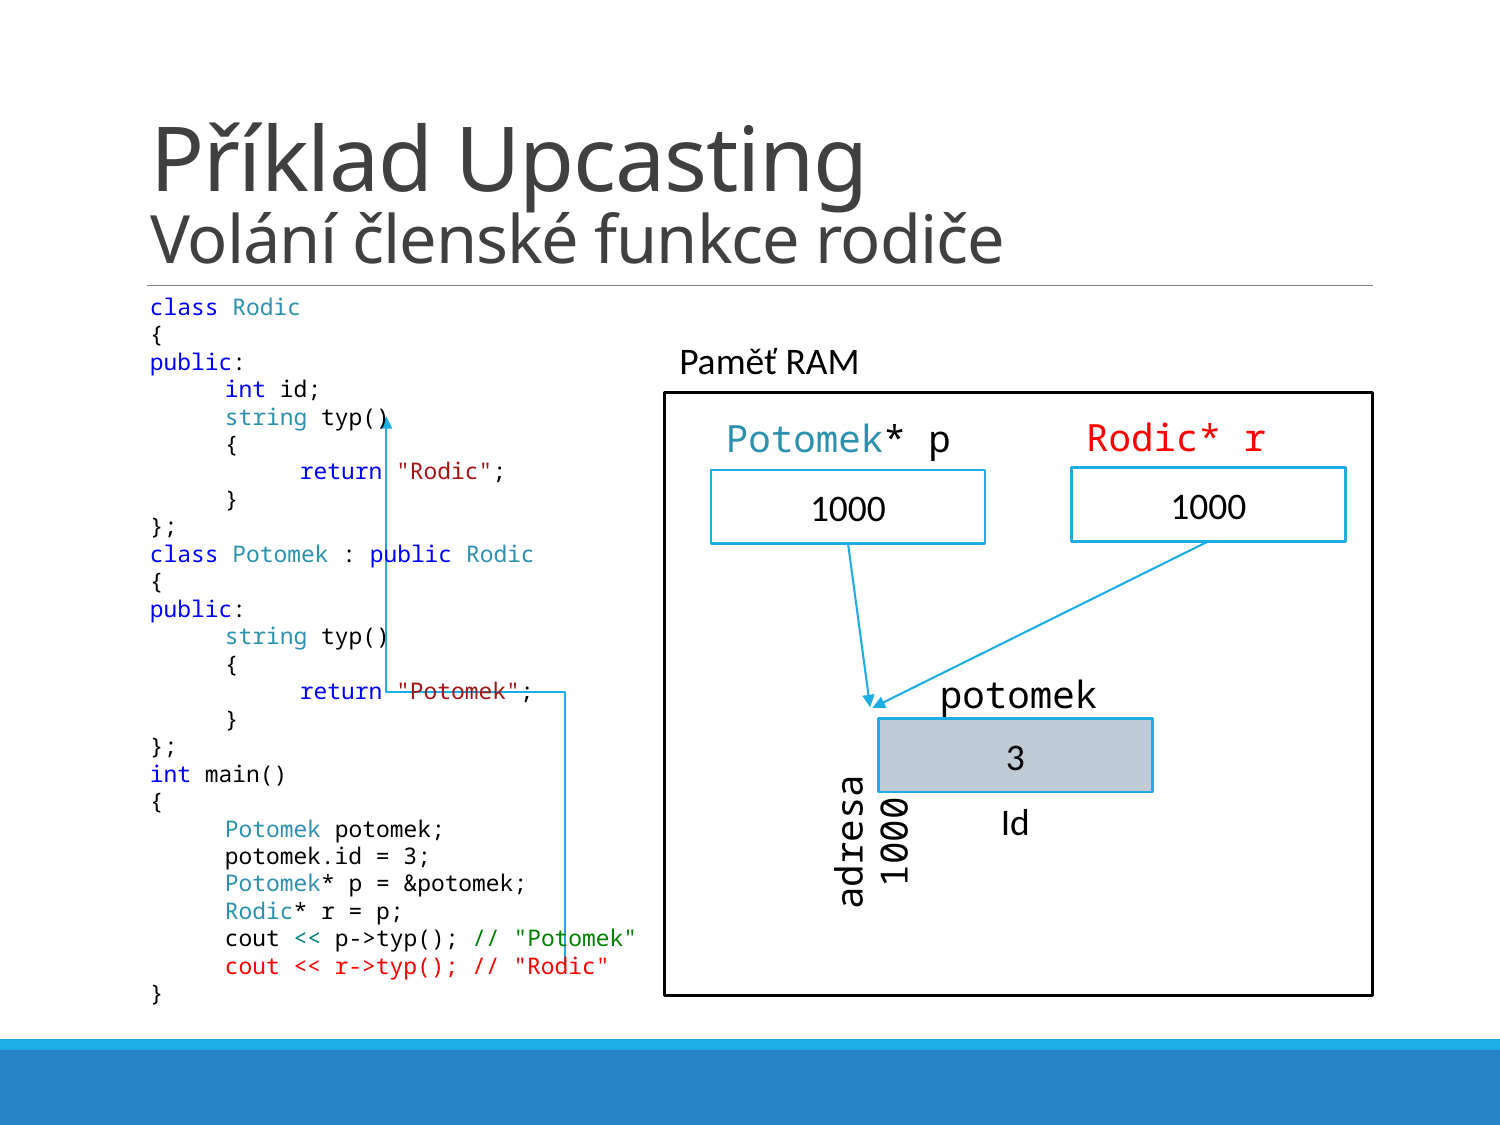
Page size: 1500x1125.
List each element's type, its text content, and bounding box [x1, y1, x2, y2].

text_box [199, 601, 752, 782]
text_box Id [923, 793, 1153, 851]
text_box potomek [665, 391, 1374, 997]
text_box Paměť RAM [665, 329, 944, 390]
text_box adresa 1000 [817, 707, 923, 978]
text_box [872, 540, 1209, 709]
text_box Potomek* p [711, 408, 986, 468]
text_box 1000 [710, 469, 986, 545]
text_box Rodic* r [1071, 407, 1346, 467]
title Příklad Upcasting Volání členské funkce rodiče [135, 47, 1373, 285]
text_box 3 [877, 717, 1154, 793]
text_box class Rodic { public: int id; string typ() { return "Rodic"; } }; class Potomek : public Rodic { public: string typ() { return "Potomek"; } }; int main() { Potomek potomek; potomek.id = 3; Potomek* p = &potomek; Rodic* r = p; cout << p->typ(); // "Potomek" cout << r->typ(); // "Rodic" } [134, 284, 665, 1014]
text_box 1000 [1070, 466, 1347, 543]
